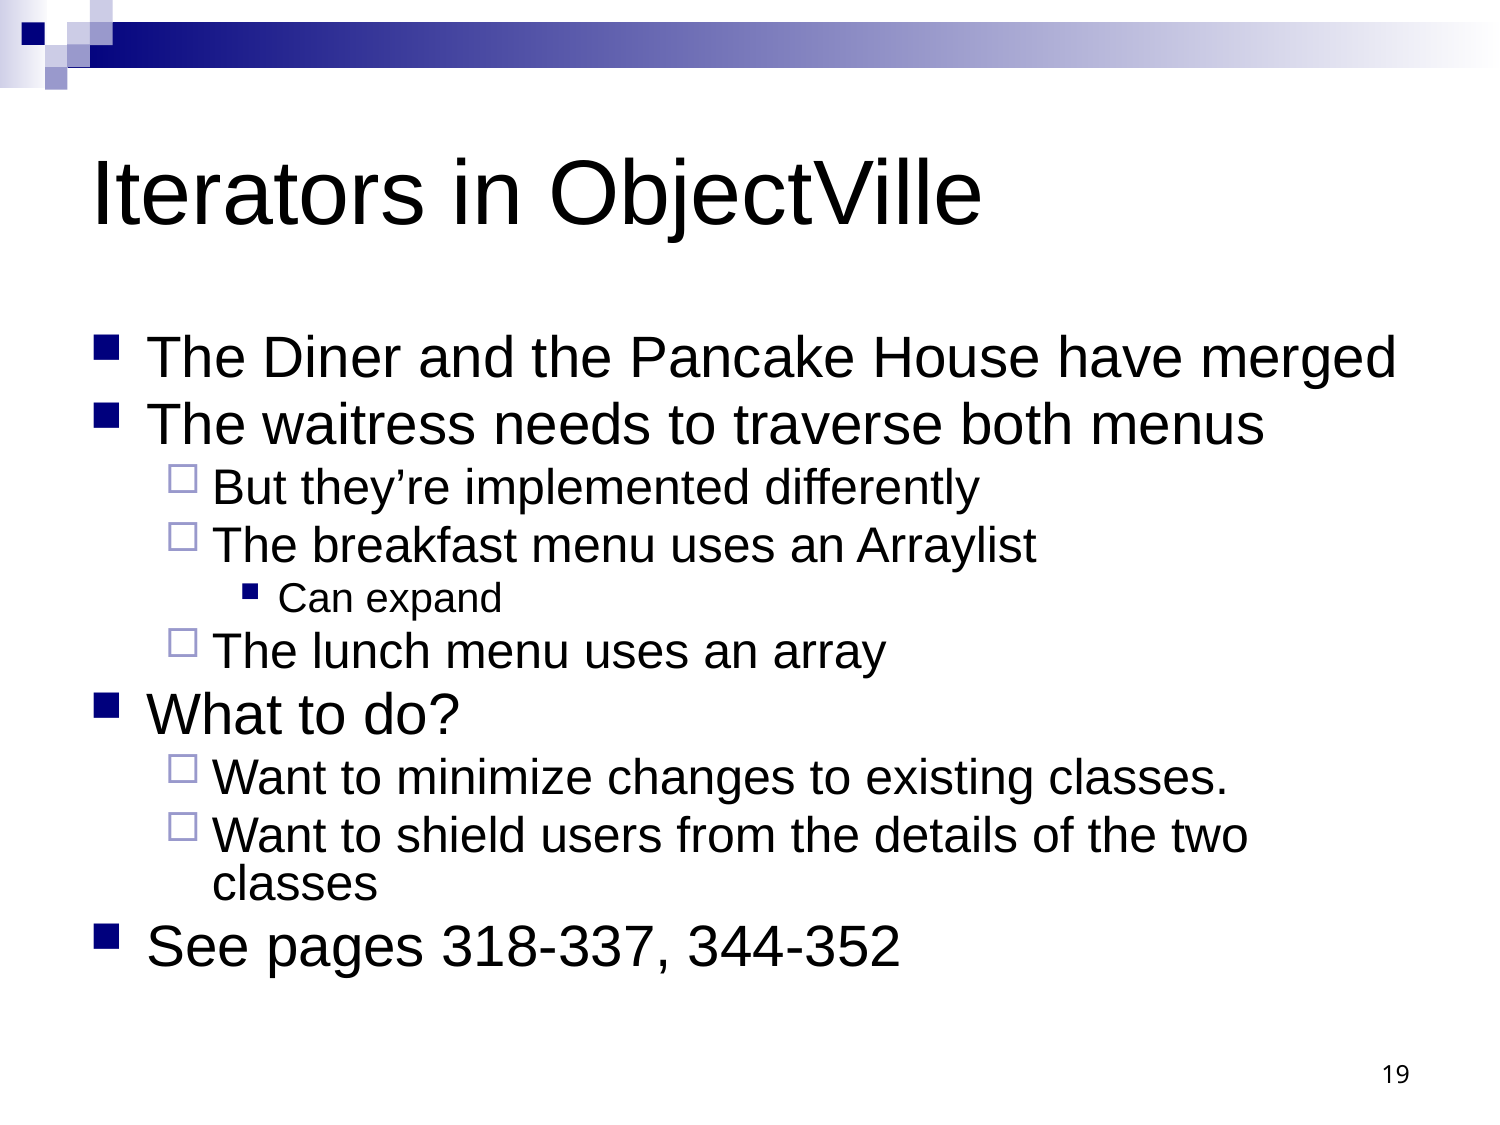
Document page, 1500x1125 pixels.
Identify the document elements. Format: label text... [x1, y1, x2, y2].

slide_number 19 [1074, 1025, 1425, 1100]
list The Diner and the Pancake House have merged The waitress needs to traverse both menus But they’re implemented differently The breakfast menu uses an Arraylist Can expand The lunch menu uses an array What to do? Want to minimize changes to existing classes. Want to shield users from the details of the two classes See pages 318-337, 344-352 [75, 324, 1425, 1038]
title Iterators in ObjectVille [75, 75, 1425, 300]
